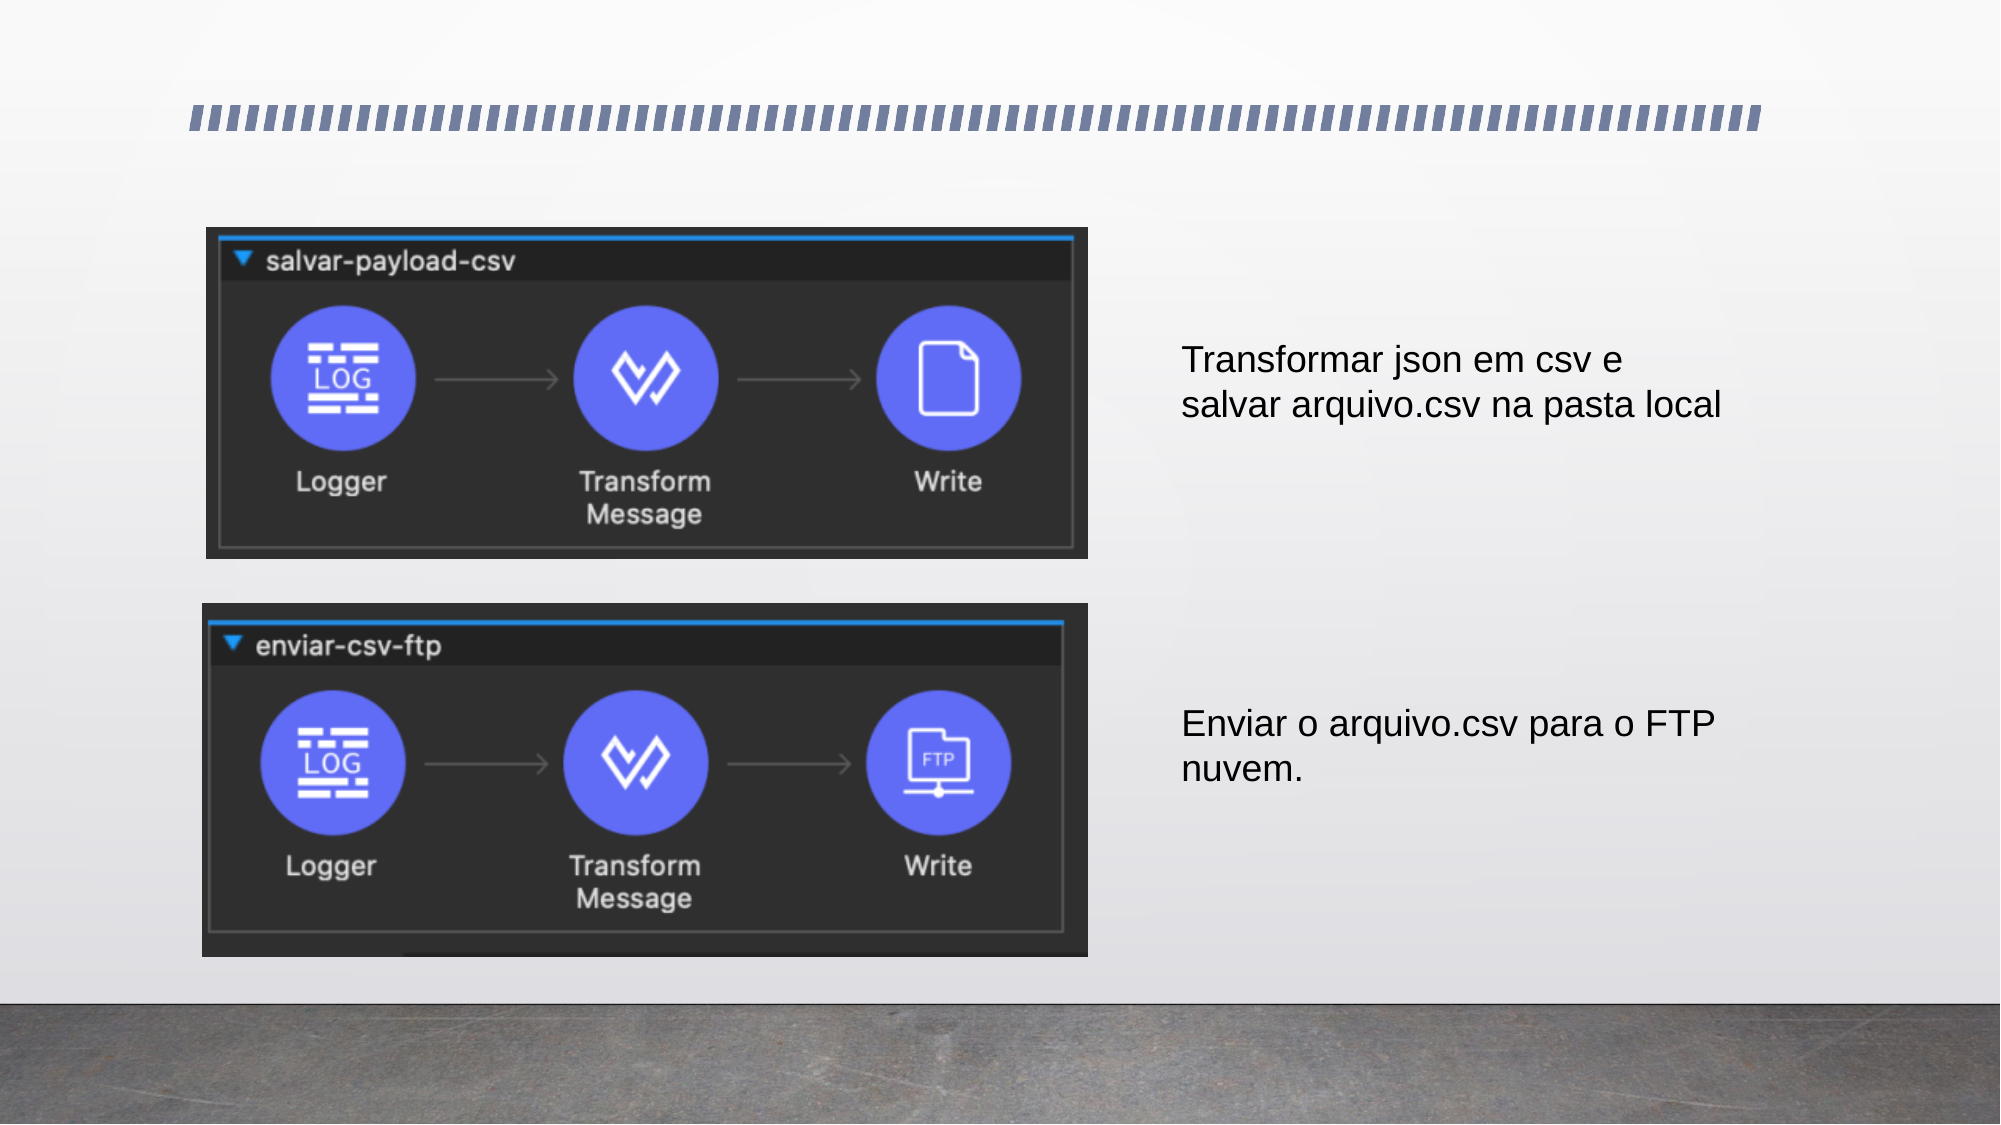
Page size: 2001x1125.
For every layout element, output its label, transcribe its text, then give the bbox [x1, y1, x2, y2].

picture [0, 1004, 2000, 1124]
text_box Transformar json em csv e salvar arquivo.csv na pasta local [1166, 327, 1739, 433]
picture [202, 602, 1088, 957]
text_box Enviar o arquivo.csv para o FTP nuvem. [1166, 691, 1739, 797]
picture [205, 227, 1088, 559]
